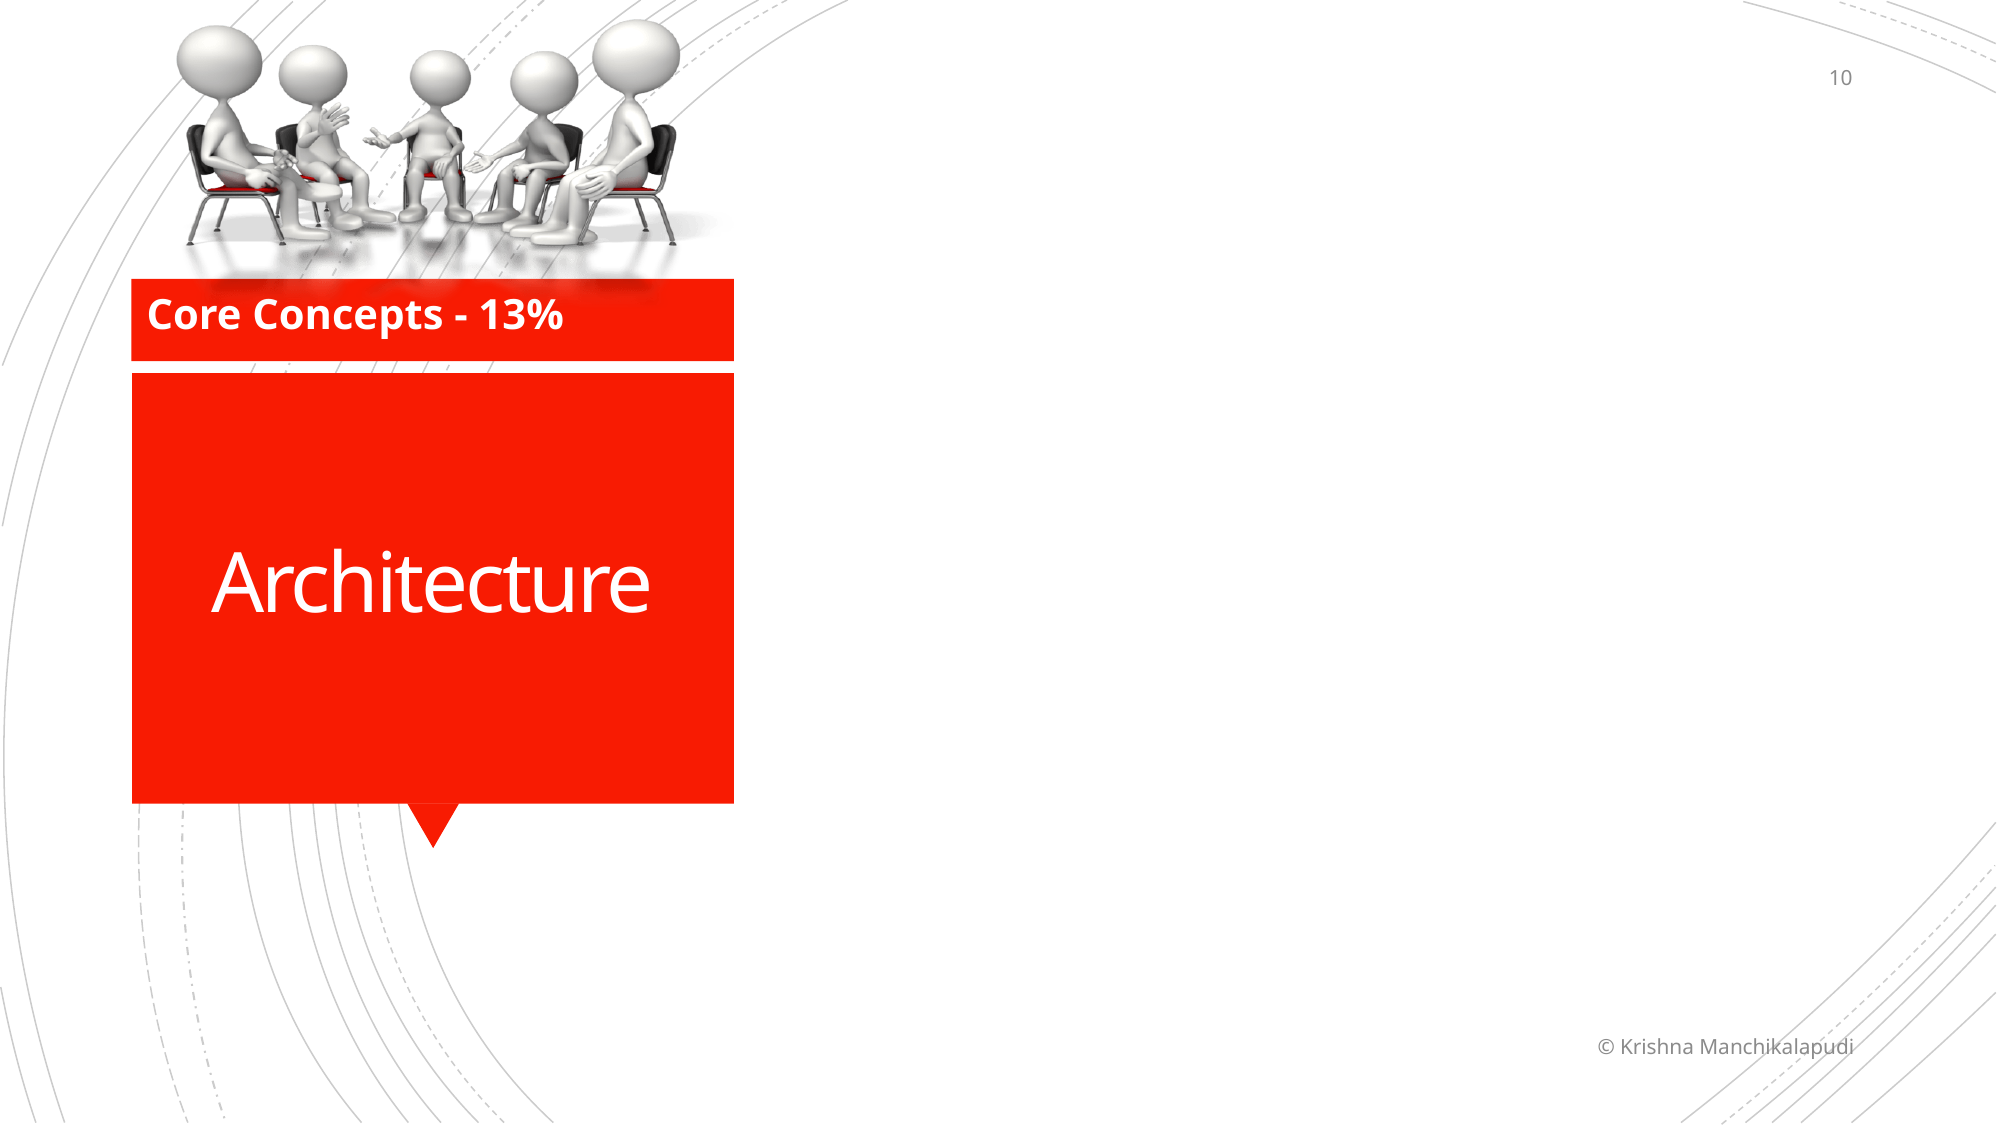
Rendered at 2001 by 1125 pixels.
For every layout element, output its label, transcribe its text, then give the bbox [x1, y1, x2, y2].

picture [129, 0, 737, 309]
title Architecture [145, 385, 720, 789]
text_box Core Concepts - 13% [131, 309, 706, 345]
slide_number 10 [1717, 52, 1868, 105]
footer © Krishna Manchikalapudi [131, 1021, 1869, 1074]
